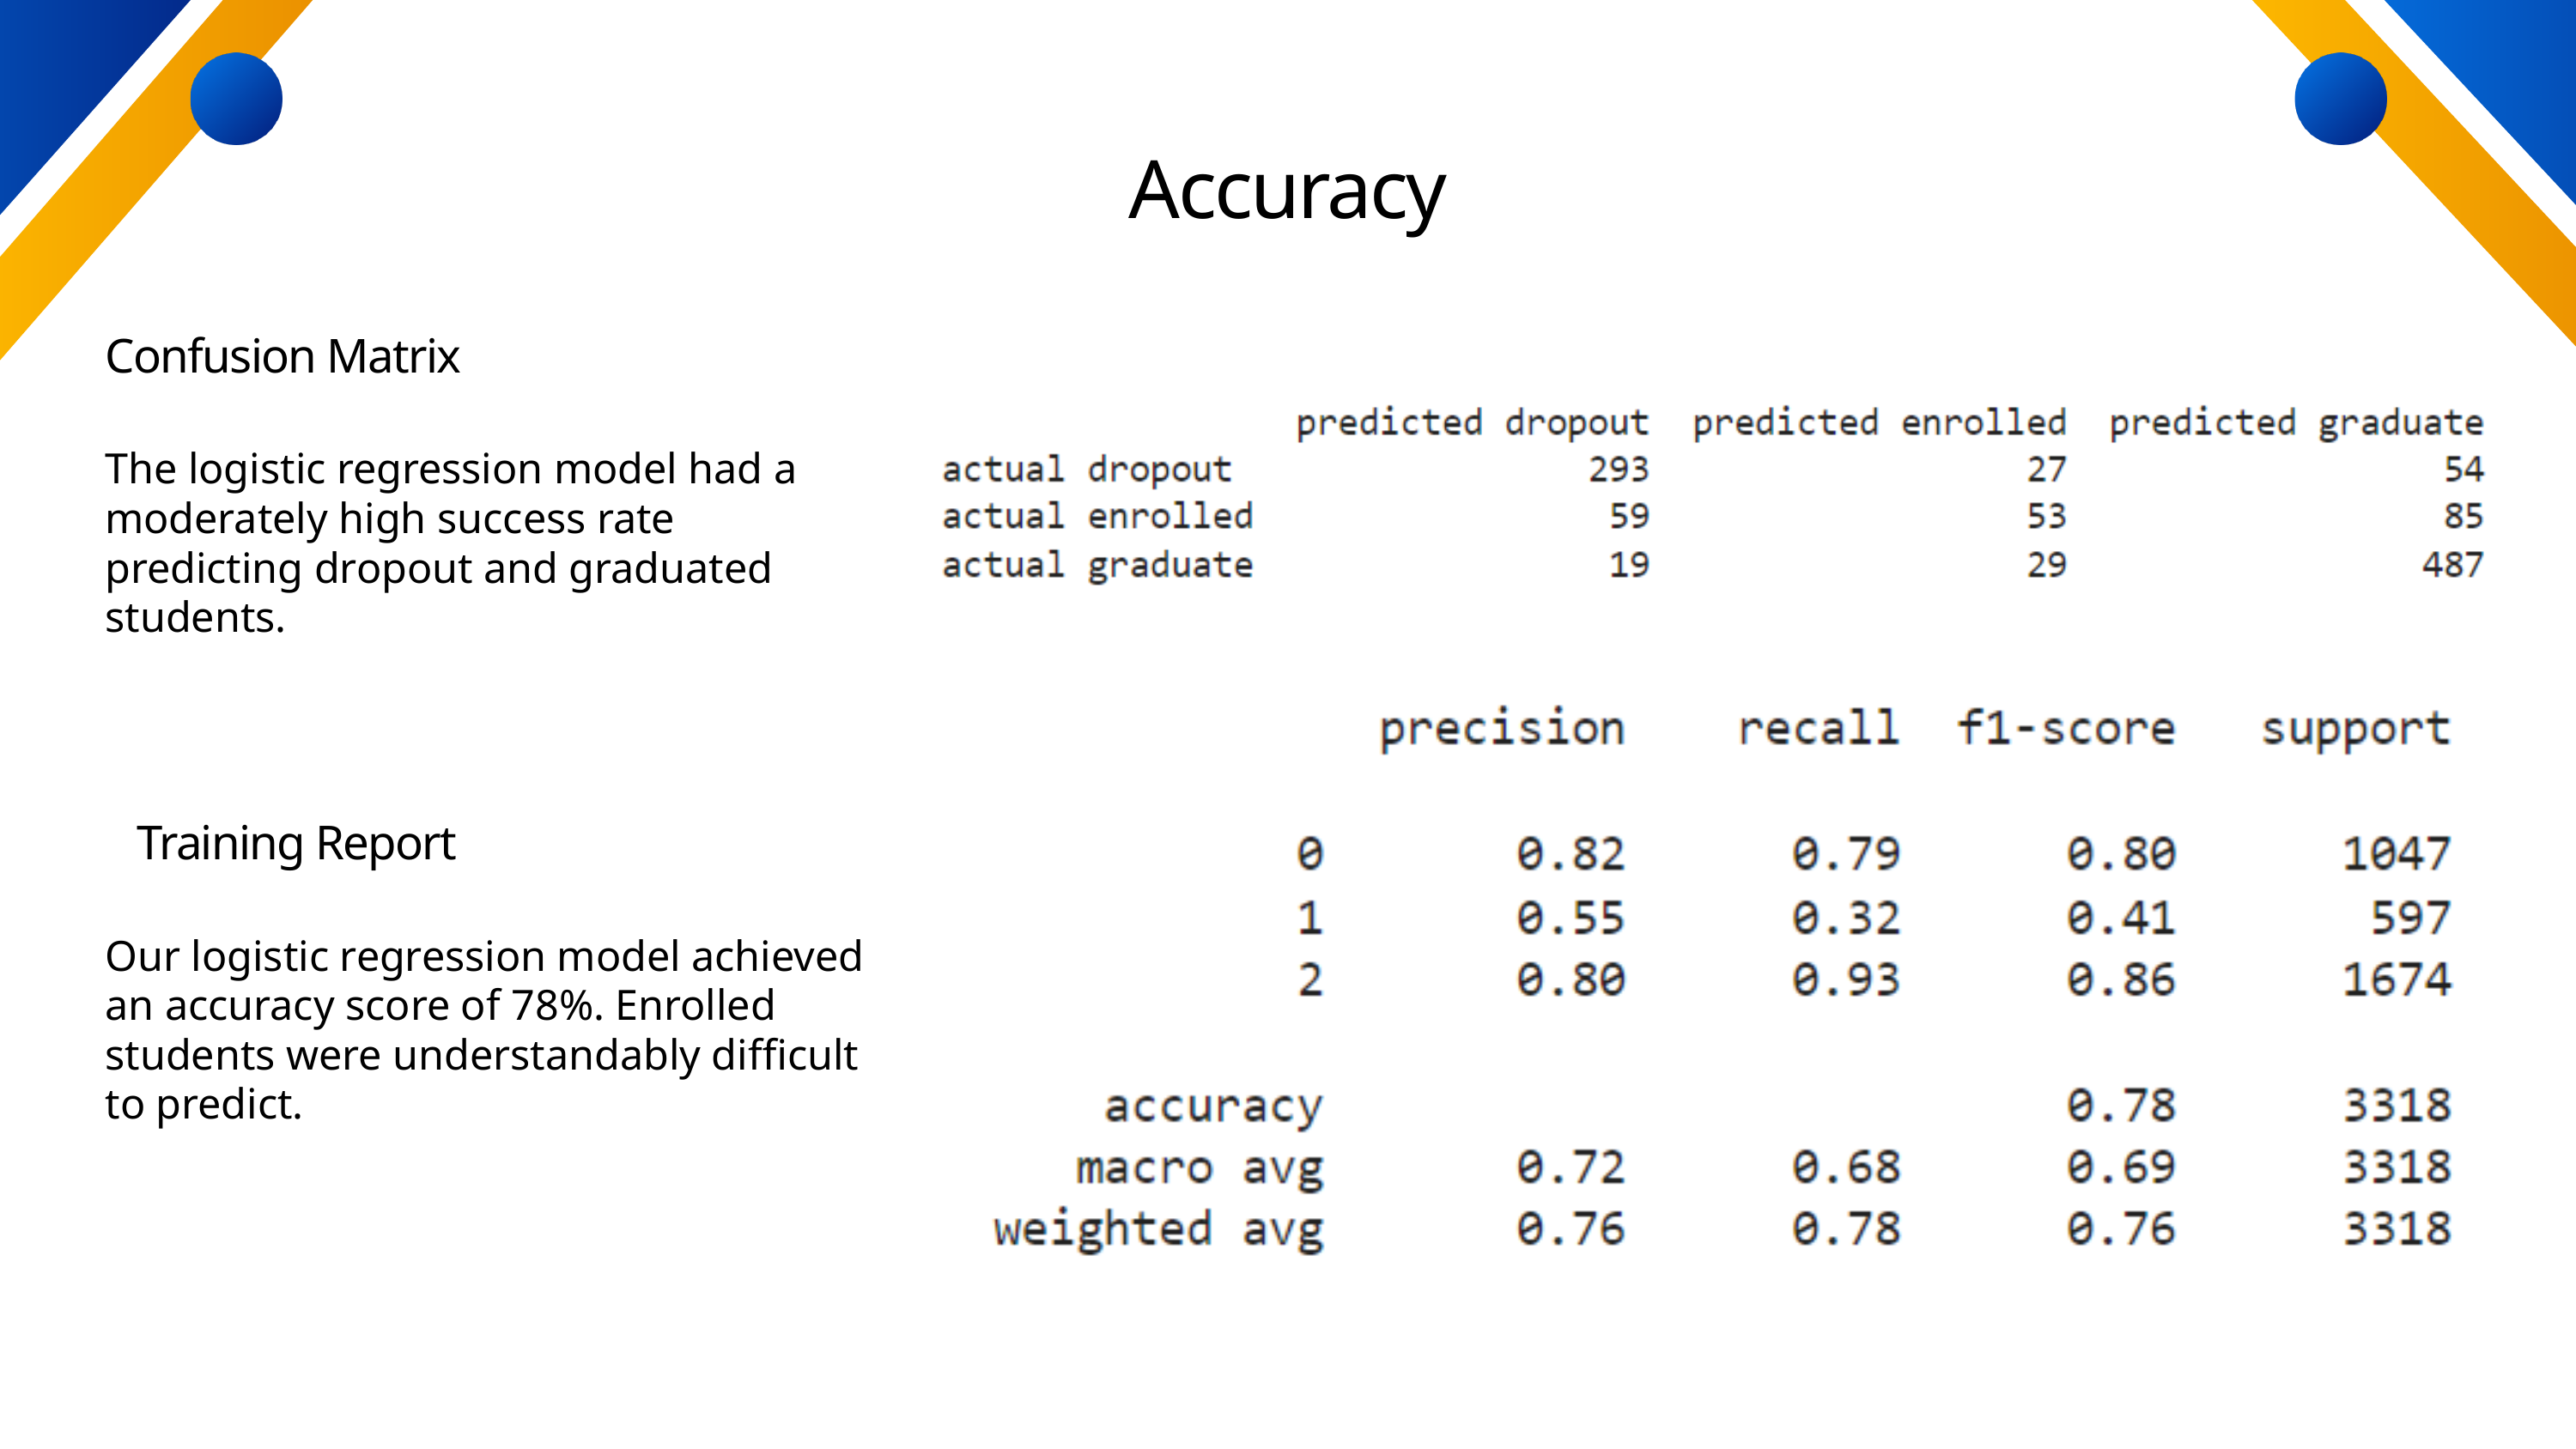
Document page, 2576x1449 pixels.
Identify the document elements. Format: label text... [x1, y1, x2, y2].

text_box [2384, 0, 2576, 205]
text_box [0, 0, 191, 215]
text_box Our logistic regression model achieved an accuracy score of 78%. Enrolled students were understandably difficult to predict. [105, 929, 884, 1128]
text_box Confusion Matrix [105, 329, 724, 383]
text_box [190, 52, 283, 145]
text_box [2294, 52, 2388, 145]
text_box Training Report [0, 816, 606, 870]
text_box [926, 385, 2529, 593]
text_box The logistic regression model had a moderately high success rate predicting dropout and graduated students. [105, 442, 884, 641]
text_box [985, 686, 2470, 1266]
text_box [2251, 0, 2576, 347]
text_box [0, 0, 313, 361]
text_box Accuracy [593, 143, 1983, 235]
